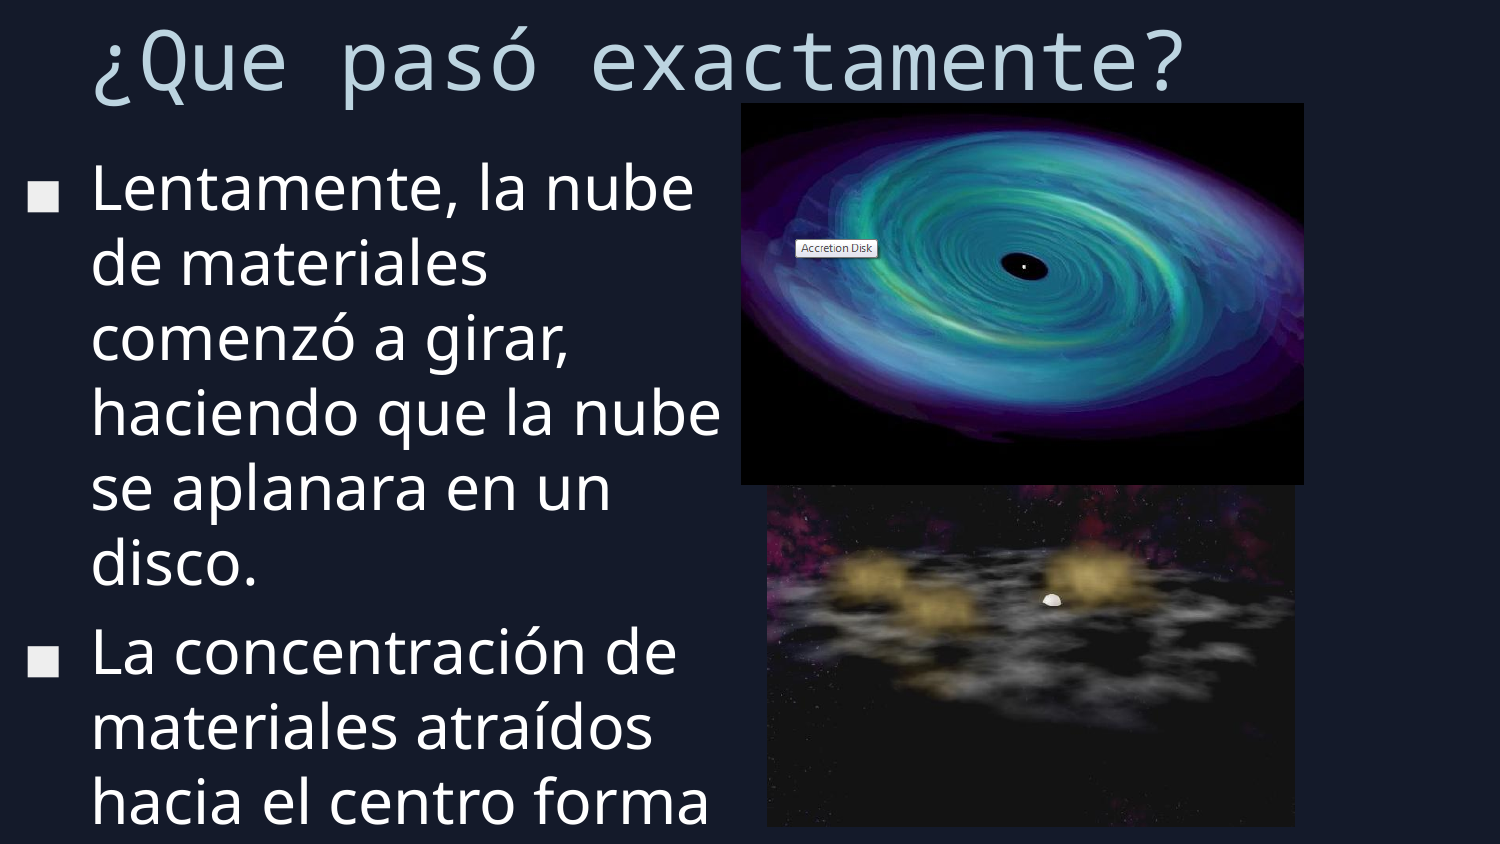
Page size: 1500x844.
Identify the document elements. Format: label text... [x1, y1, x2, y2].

picture [741, 103, 1305, 827]
title ¿Que pasó exactamente? [75, 0, 1425, 141]
list Lentamente, la nube de materiales comenzó a girar, haciendo que la nube se aplanara en un disco. La concentración de materiales atraídos hacia el centro forma un "protosol": un sol en formación. Lentamente, otras secciones de la nube comienzan a condensarse... [0, 140, 762, 788]
